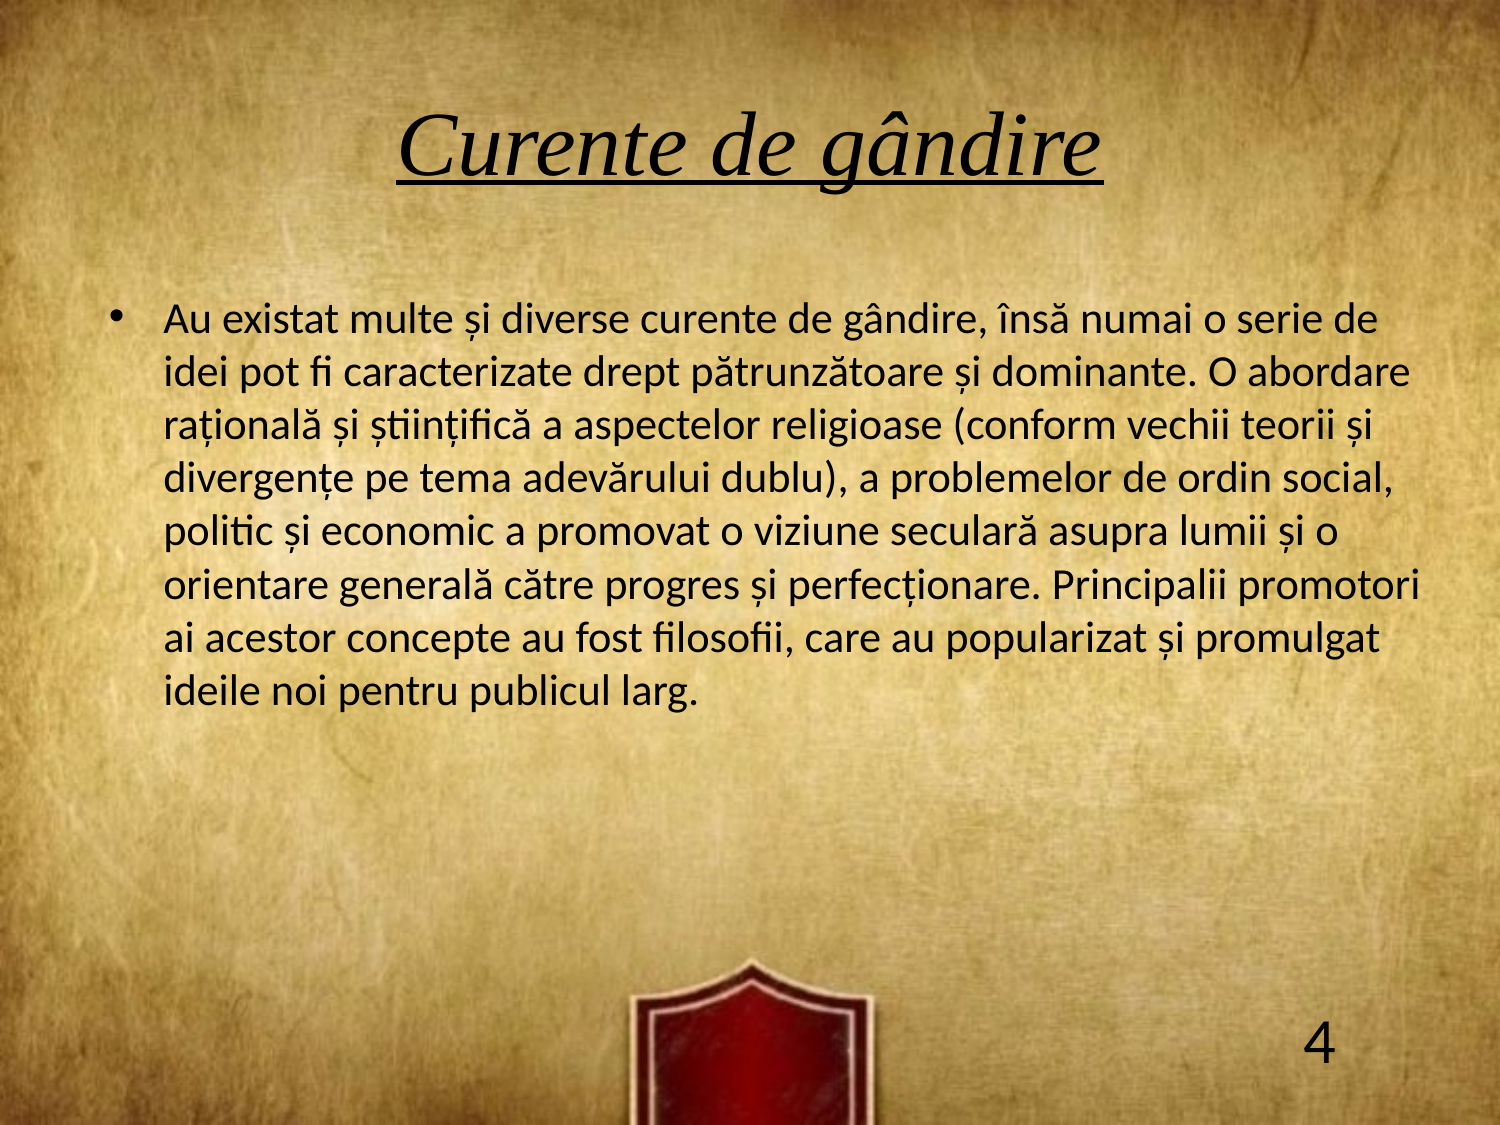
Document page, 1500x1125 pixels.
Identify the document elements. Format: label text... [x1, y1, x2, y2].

list Au existat multe și diverse curente de gândire, însă numai o serie de idei pot fi caracterizate drept pătrunzătoare și dominante. O abordare rațională și științifică a aspectelor religioase (conform vechii teorii și divergențe pe tema adevărului dublu), a problemelor de ordin social, politic și economic a promovat o viziune seculară asupra lumii și o orientare generală către progres și perfecționare. Principalii promotori ai acestor concepte au fost filosofii, care au popularizat și promulgat ideile noi pentru publicul larg. 4 [93, 281, 1444, 1087]
picture [0, 0, 1500, 1125]
title Curente de gândire [75, 45, 1425, 233]
